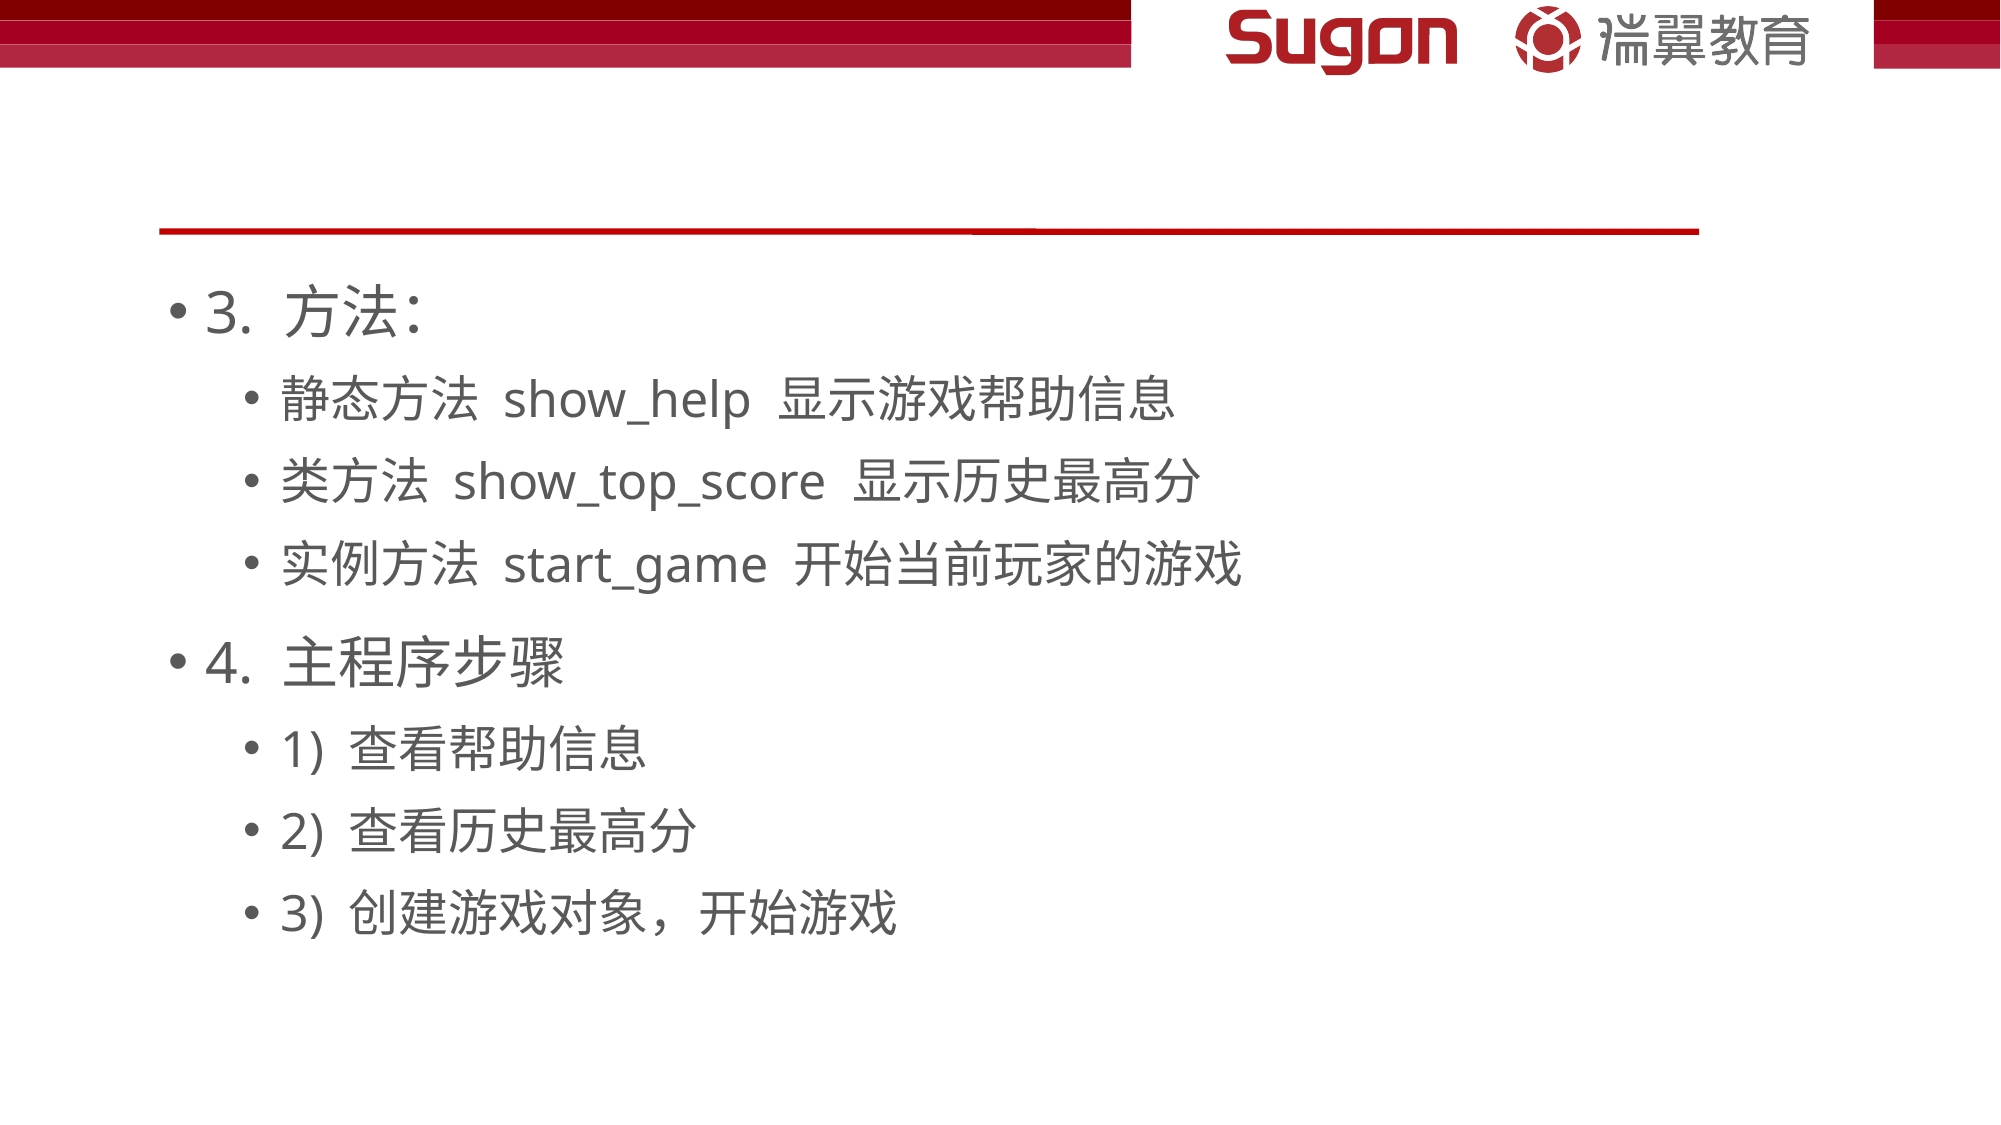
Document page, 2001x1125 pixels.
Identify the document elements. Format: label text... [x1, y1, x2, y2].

picture [1194, 0, 1484, 102]
list 3. 方法： 静态方法 show_help 显示游戏帮助信息 类方法 show_top_score 显示历史最高分 实例方法 start_game 开始当前玩家的游戏 4. 主程序步骤 1) 查看帮助信息 2) 查看历史最高分 3) 创建游戏对象，开始游戏 [153, 253, 1879, 1028]
picture [1515, 6, 1809, 73]
